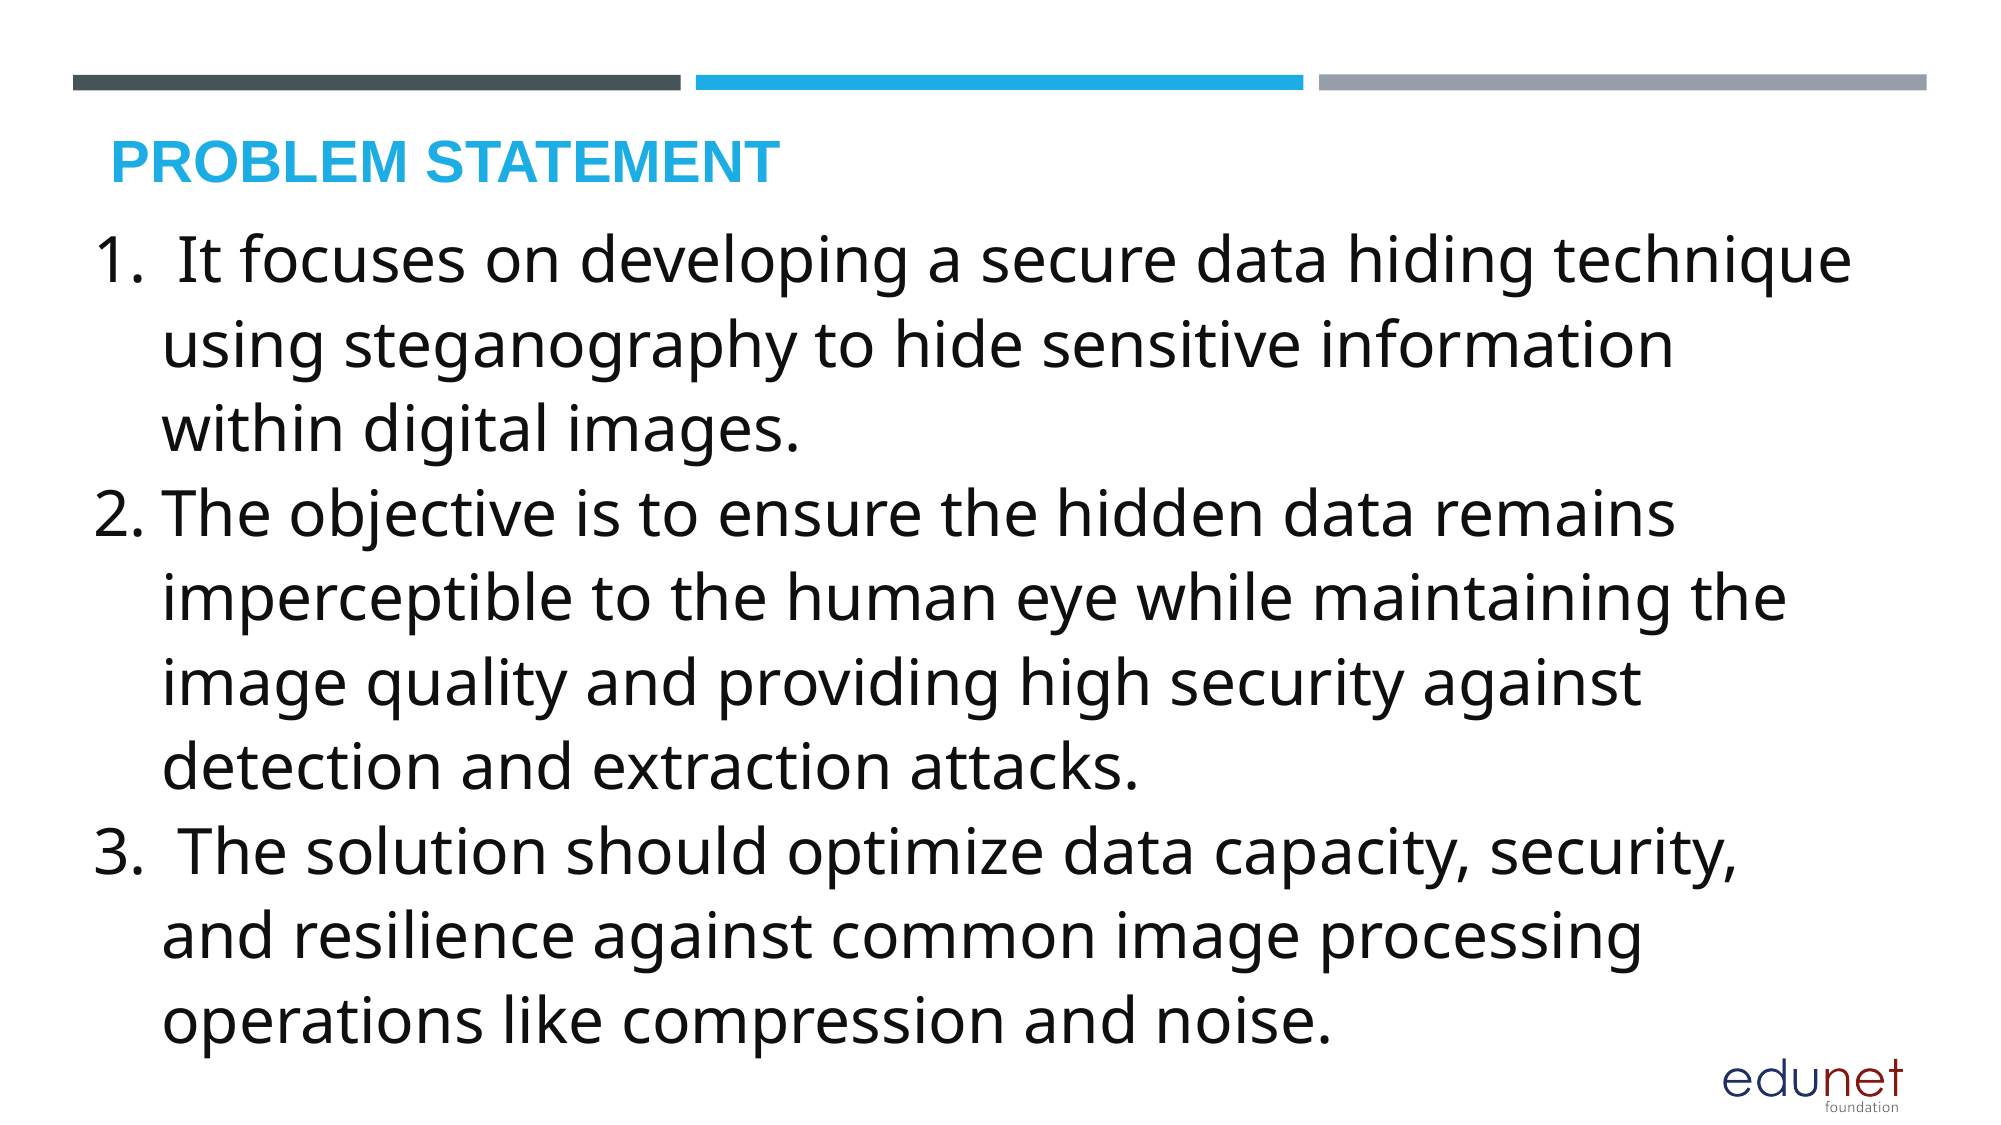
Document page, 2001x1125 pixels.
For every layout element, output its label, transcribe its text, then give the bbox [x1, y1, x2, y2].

picture [1719, 1056, 1905, 1116]
list It focuses on developing a secure data hiding technique using steganography to hide sensitive information within digital images. The objective is to ensure the hidden data remains imperceptible to the human eye while maintaining the image quality and providing high security against detection and extraction attacks. The solution should optimize data capacity, security, and resilience against common image processing operations like compression and noise. [74, 203, 1884, 1064]
title PROBLEM STATEMENT [95, 115, 1905, 203]
